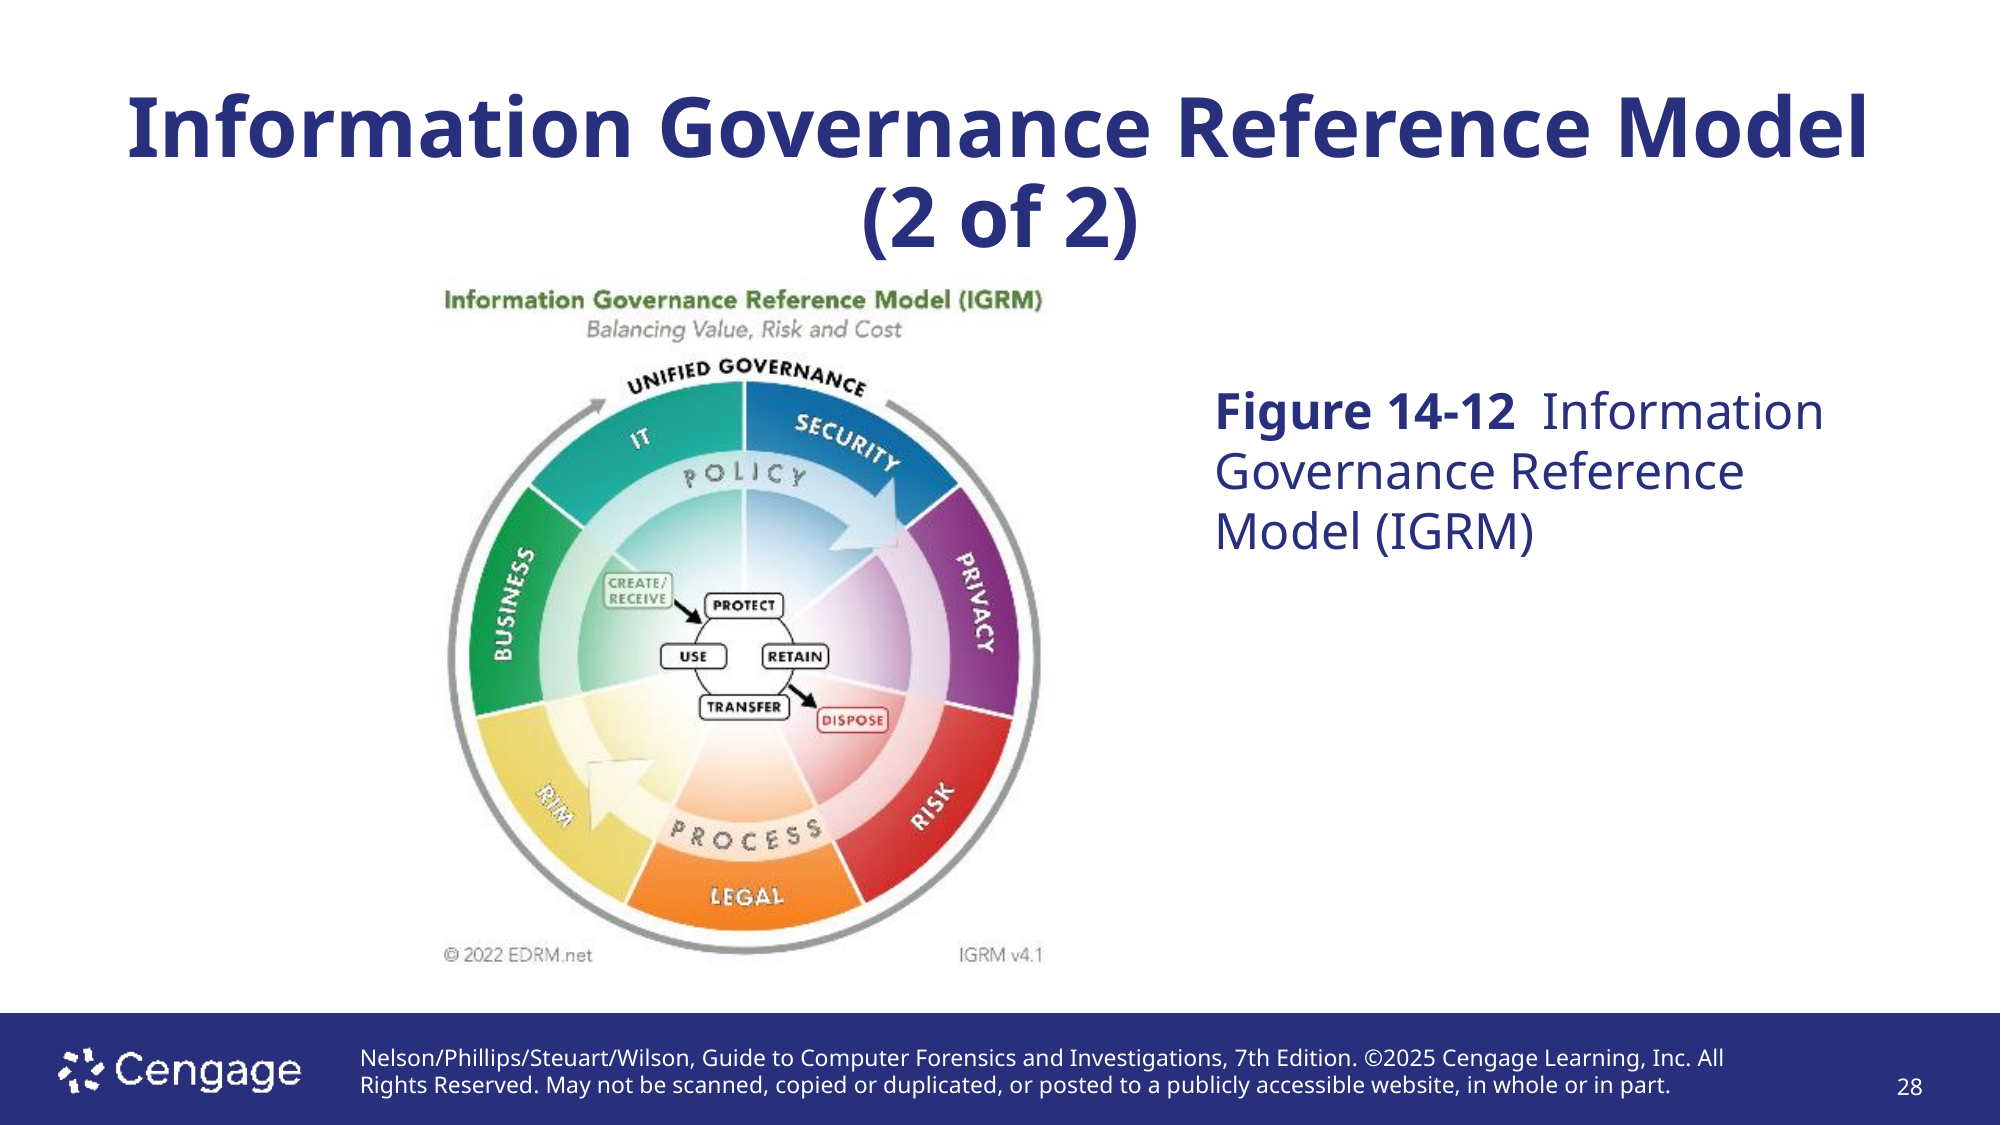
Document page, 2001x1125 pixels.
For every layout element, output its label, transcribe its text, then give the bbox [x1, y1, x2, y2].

title Information Governance Reference Model (2 of 2) [78, 77, 1923, 278]
picture [30, 1020, 329, 1122]
text_box Figure 14-12 Information Governance Reference Model (IGRM) [1200, 312, 1905, 628]
picture [432, 277, 1058, 976]
